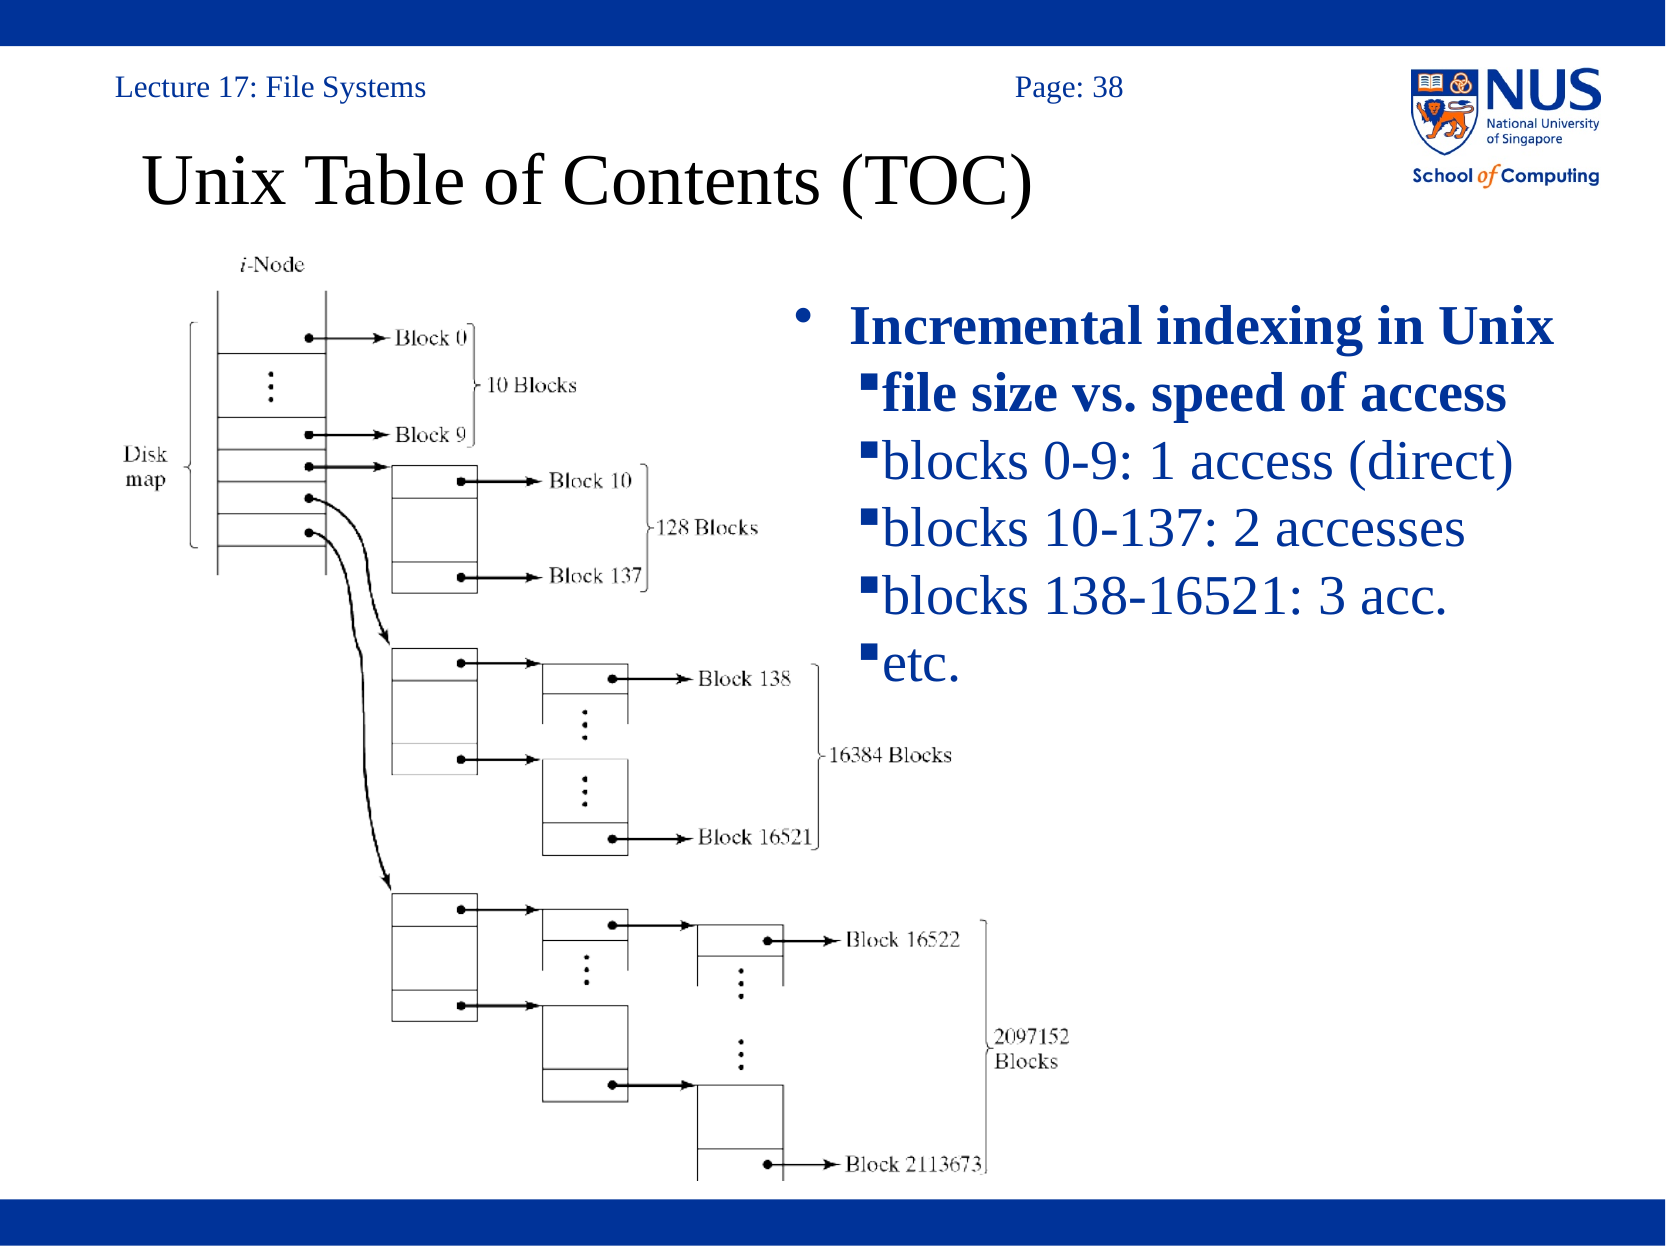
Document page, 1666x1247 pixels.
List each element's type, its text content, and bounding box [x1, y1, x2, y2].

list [123, 251, 1076, 1182]
slide_number Operating Systems [100, 1236, 448, 1247]
slide_number 38 [1262, 1236, 1610, 1247]
title Unix Table of Contents (TOC) [124, 113, 1541, 239]
list Incremental indexing in Unix file size vs. speed of access blocks 0-9: 1 access (direct) blocks 10-137: 2 accesses blocks 138-16521: 3 acc. etc. [1080, 279, 1583, 696]
picture [1411, 67, 1601, 190]
